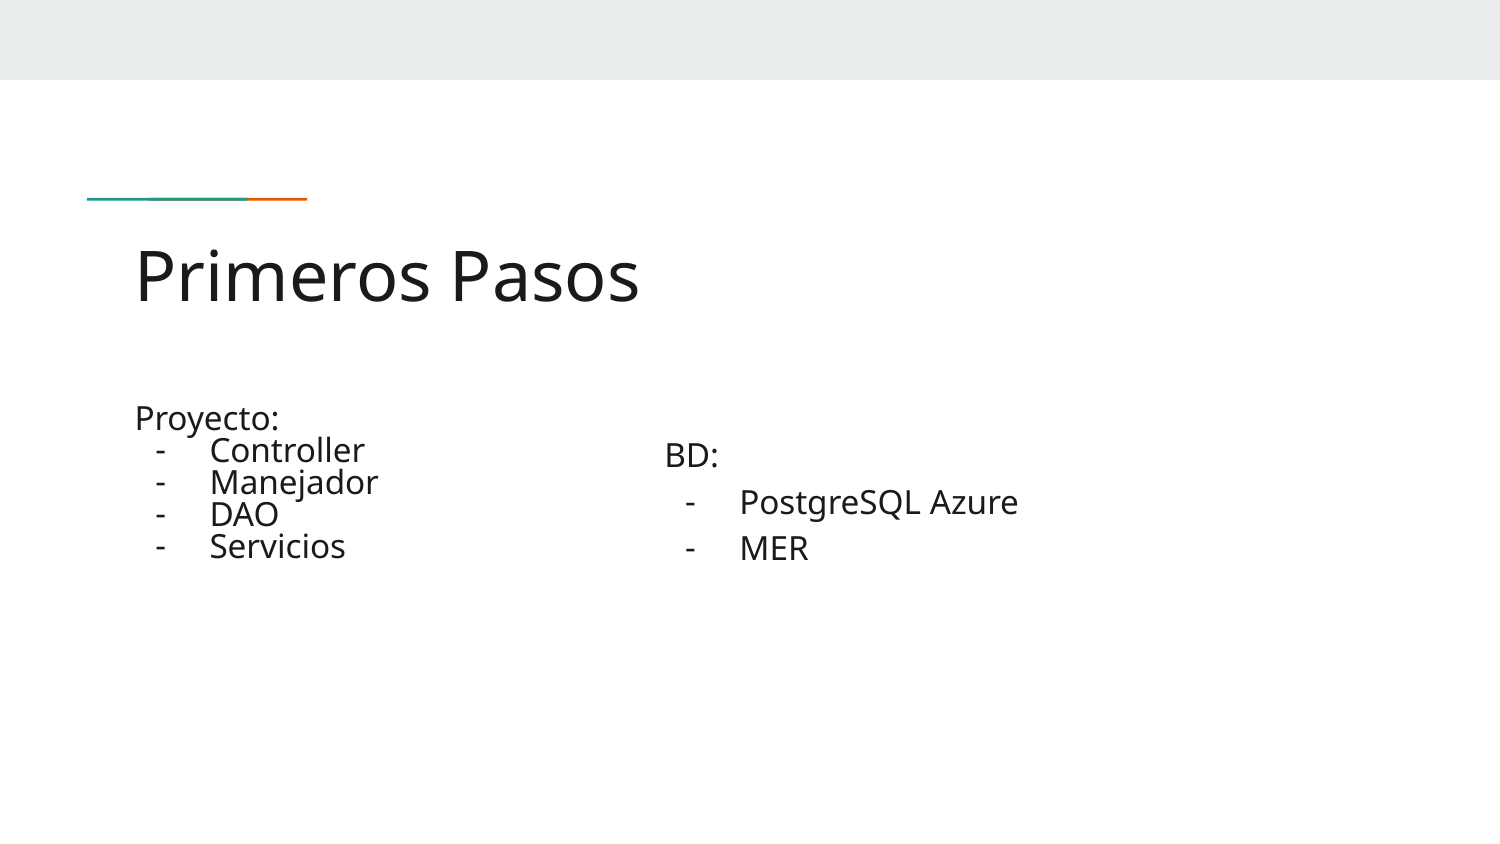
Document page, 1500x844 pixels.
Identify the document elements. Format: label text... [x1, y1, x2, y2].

list Proyecto: Controller Manejador DAO Servicios [119, 390, 527, 642]
title Primeros Pasos [119, 216, 1381, 331]
list BD: PostgreSQL Azure MER [649, 421, 1056, 674]
